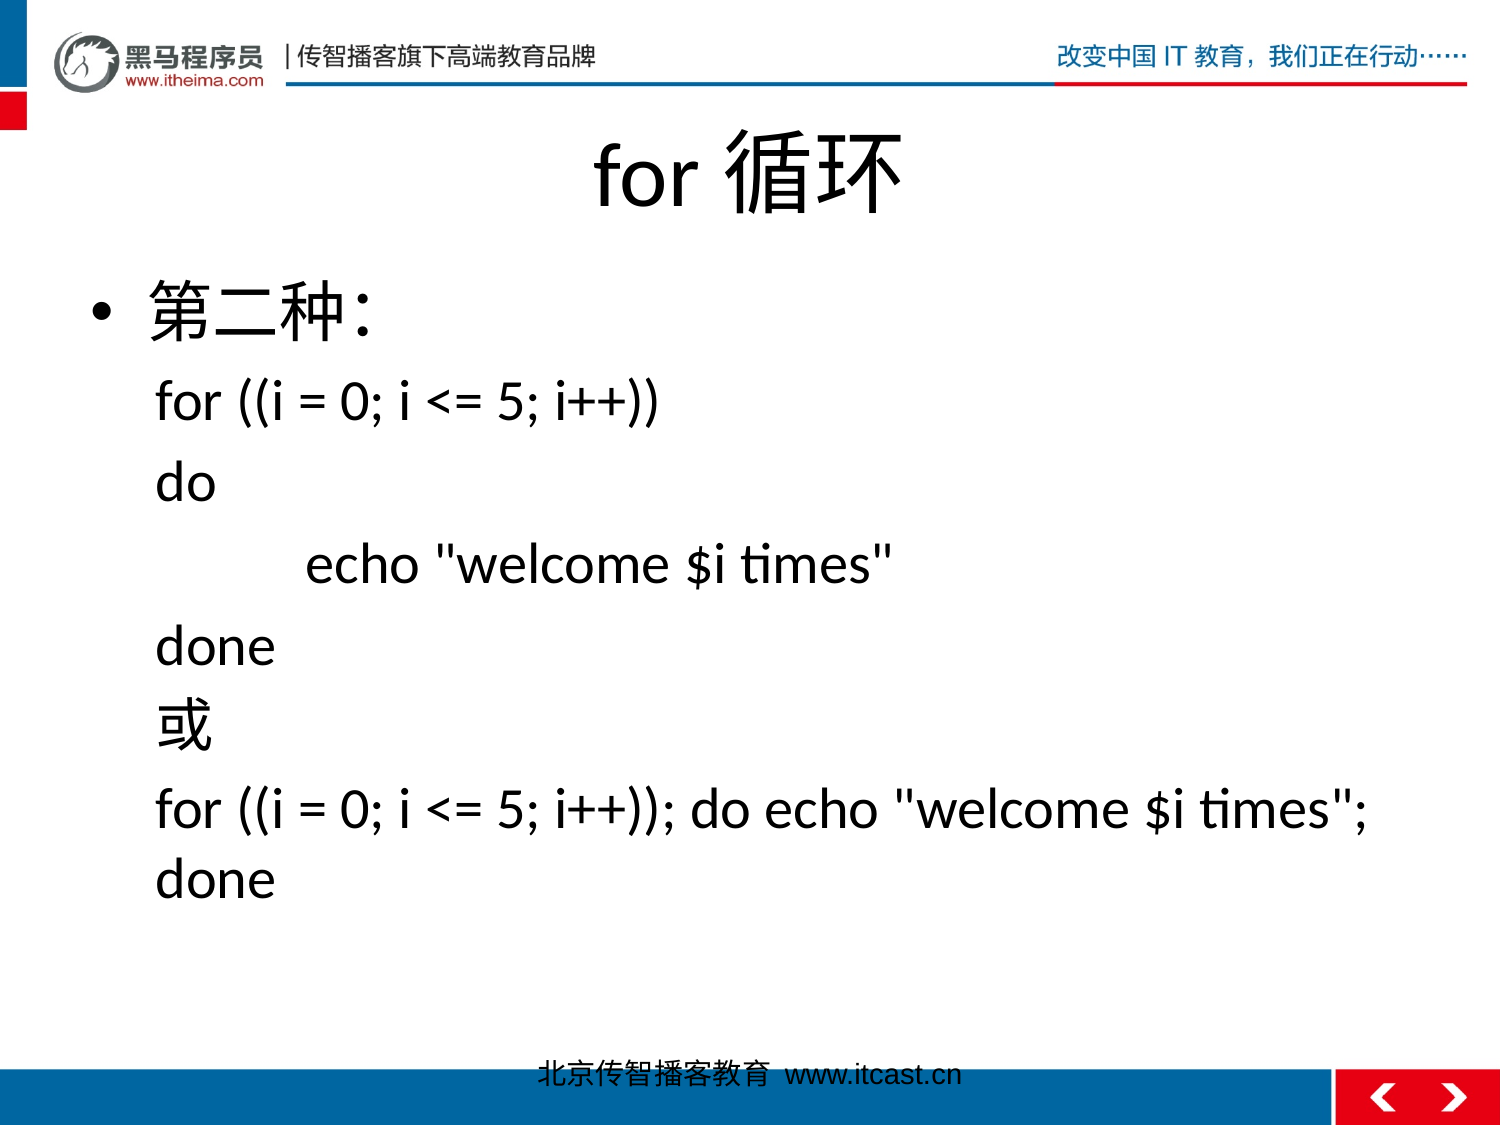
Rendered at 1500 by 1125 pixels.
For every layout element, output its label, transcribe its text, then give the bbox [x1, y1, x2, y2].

list 第二种： for ((i = 0; i <= 5; i++)) do echo "welcome $i times" done 或 for ((i = 0; i <= 5; i++)); do echo "welcome $i times"; done [75, 262, 1425, 1005]
title for循环 [75, 45, 1425, 233]
footer 北京传智播客教育 www.itcast.cn [512, 1042, 988, 1103]
picture [0, 0, 1500, 1125]
